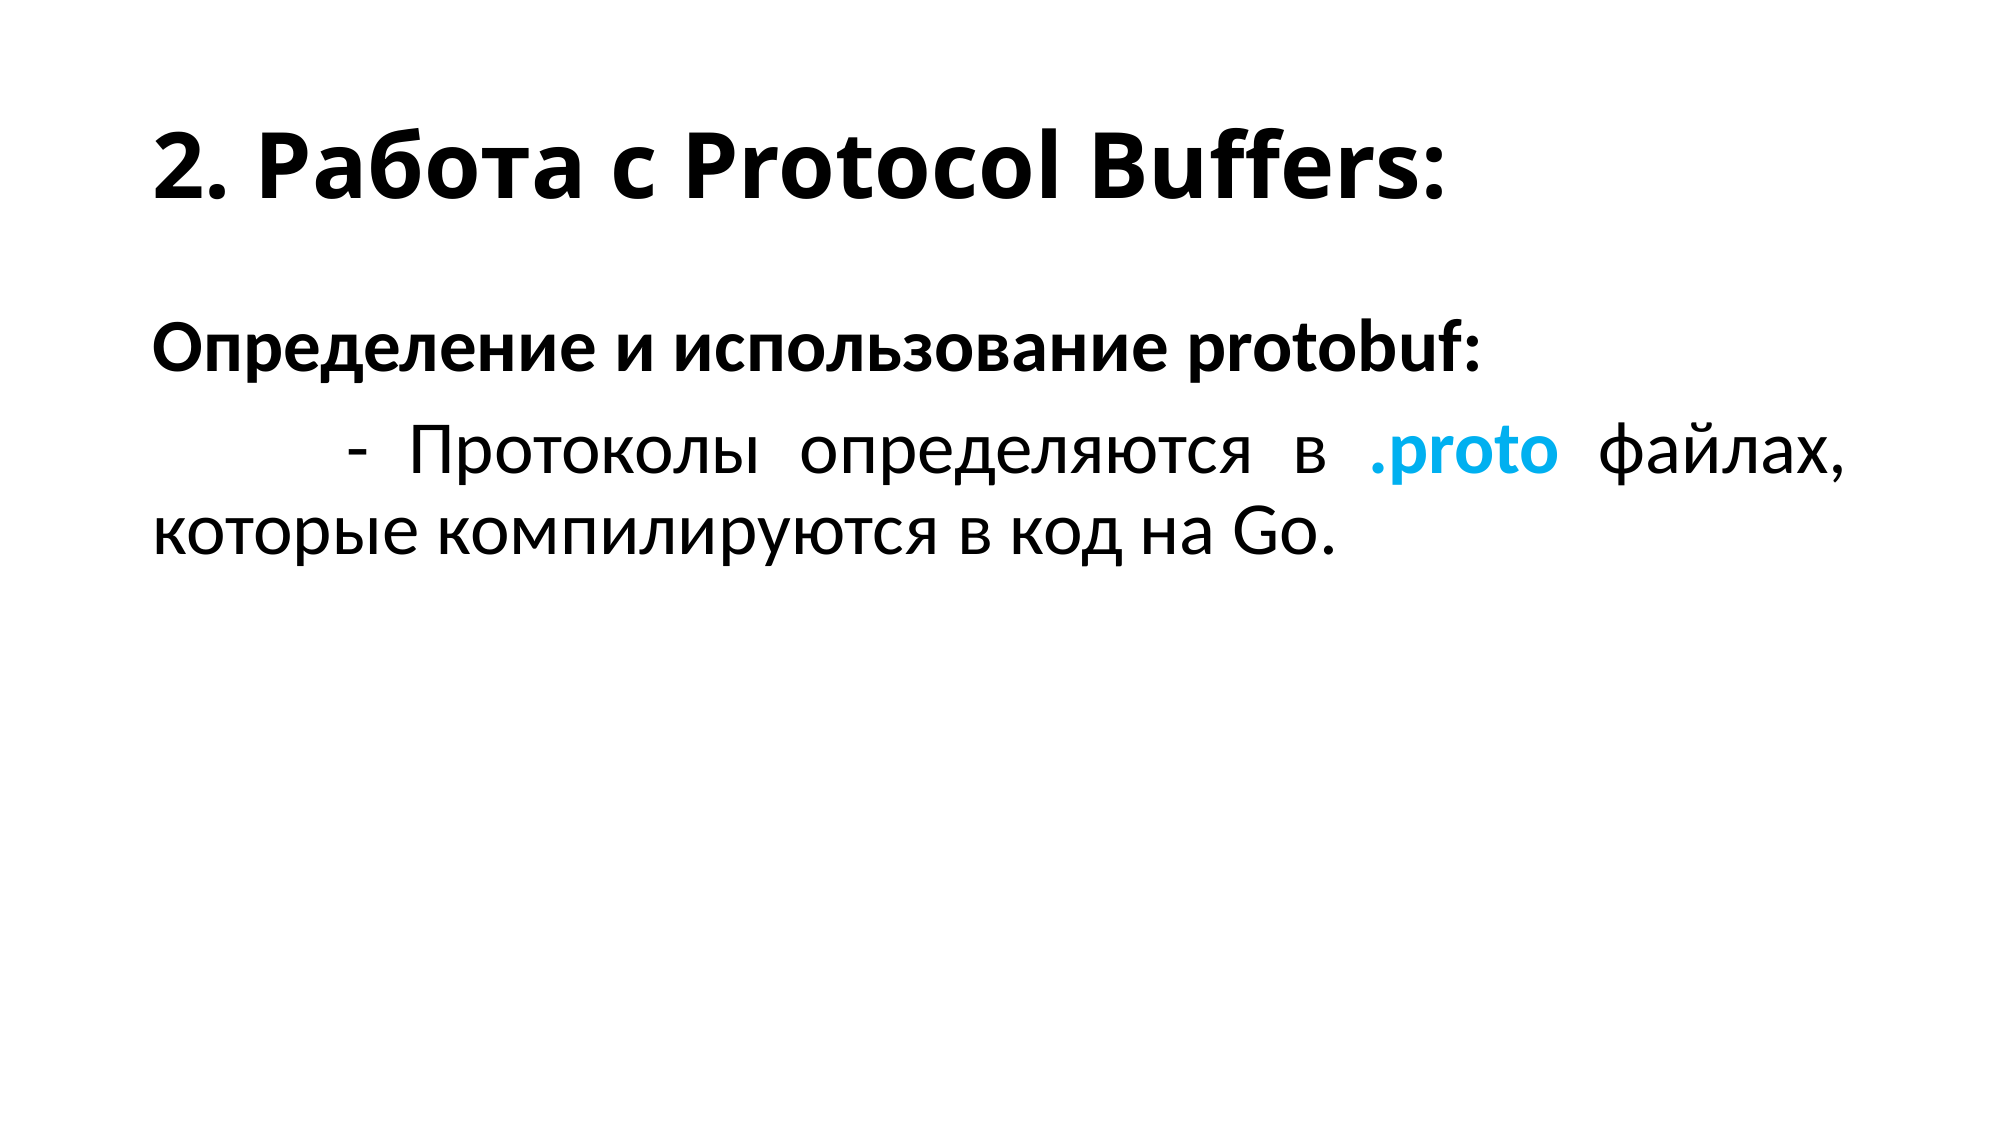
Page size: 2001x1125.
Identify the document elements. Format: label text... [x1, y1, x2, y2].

title 2. Работа с Protocol Buffers: [137, 59, 1863, 278]
list Определение и использование protobuf: - Протоколы определяются в .proto файлах, которые компилируются в код на Go. [137, 299, 1863, 1014]
